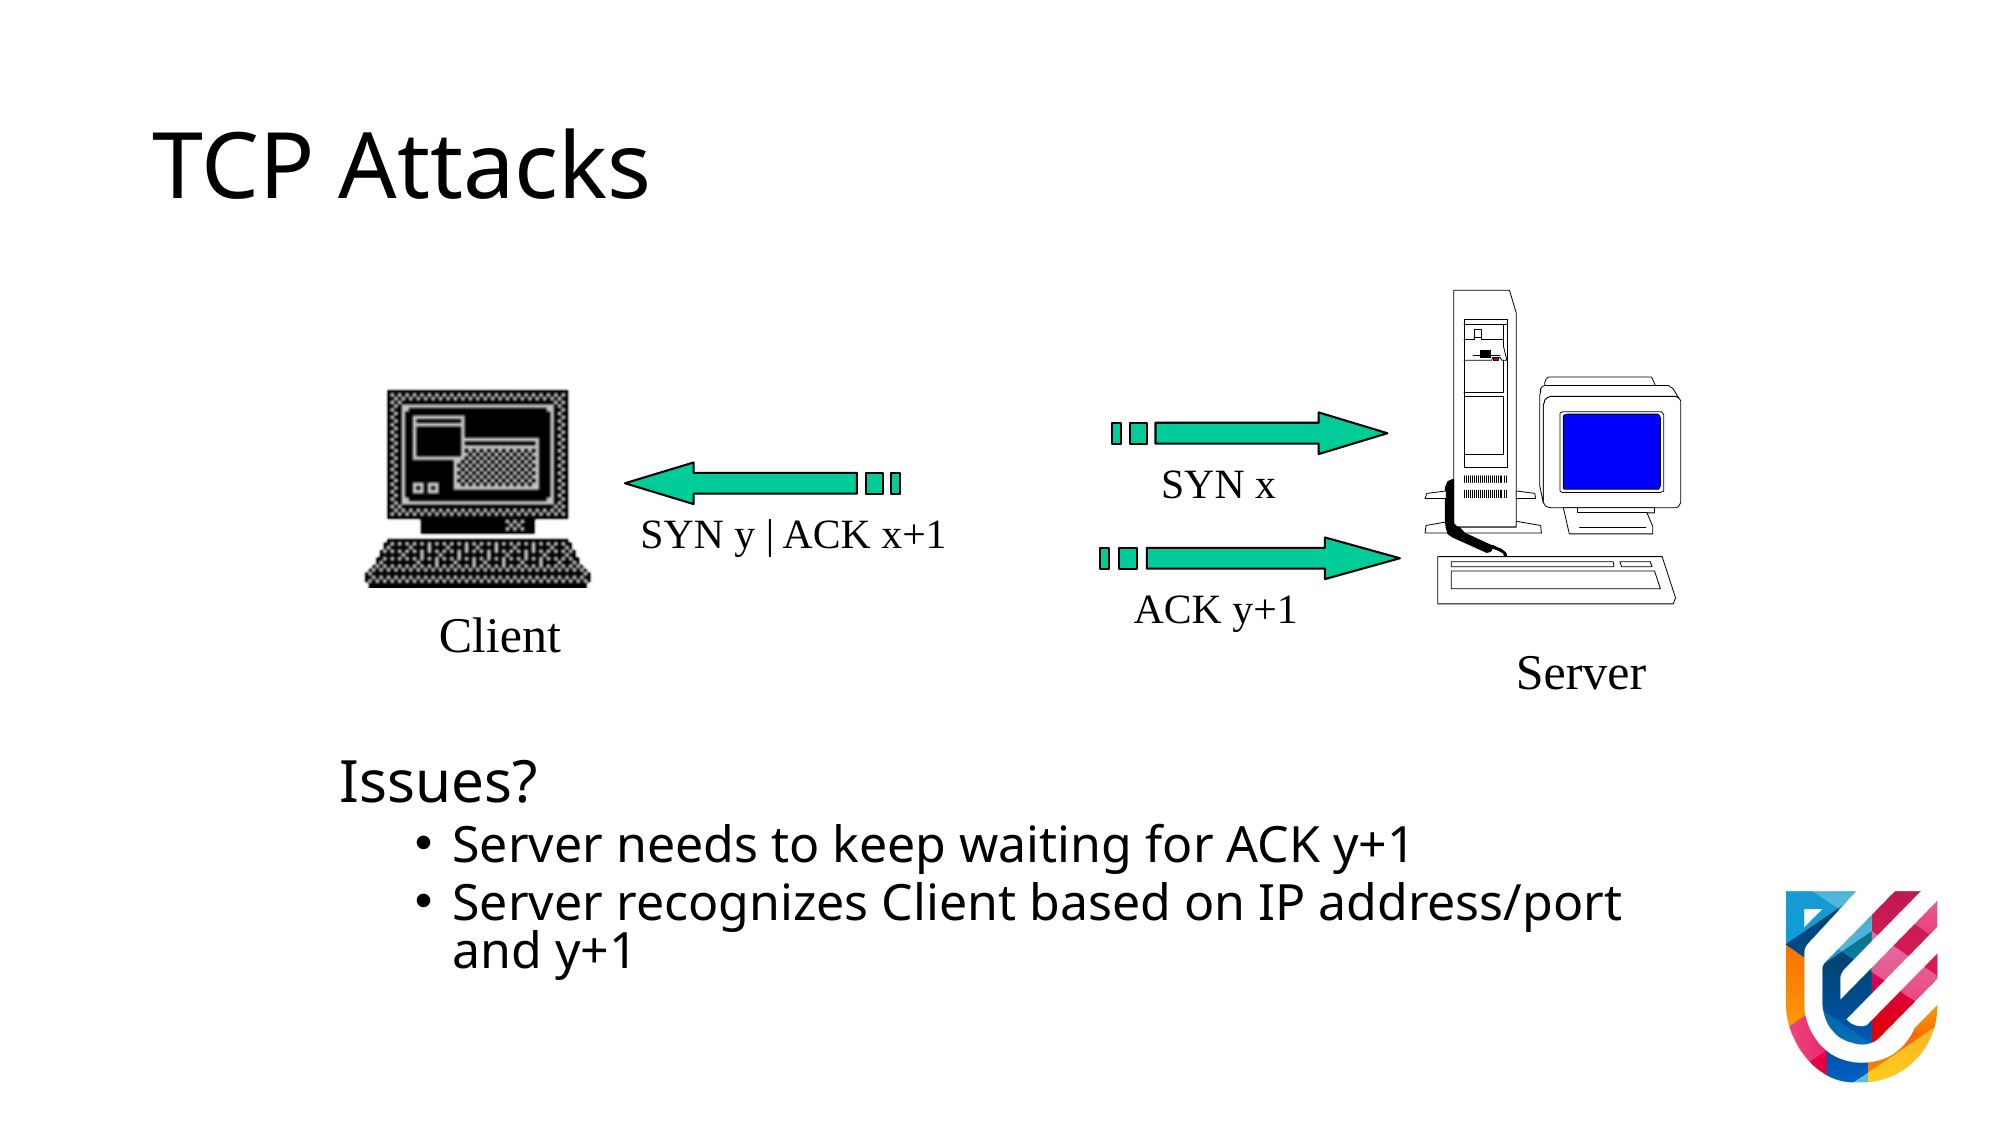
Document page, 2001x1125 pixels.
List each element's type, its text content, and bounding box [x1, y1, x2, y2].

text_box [1411, 274, 1751, 710]
picture [1722, 848, 2000, 1125]
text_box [299, 386, 701, 673]
list Issues? Server needs to keep waiting for ACK y+1 Server recognizes Client based on IP address/port and y+1 [324, 750, 1675, 1005]
title TCP Attacks [137, 59, 1863, 278]
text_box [624, 461, 951, 568]
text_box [1099, 536, 1401, 643]
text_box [1111, 411, 1388, 518]
